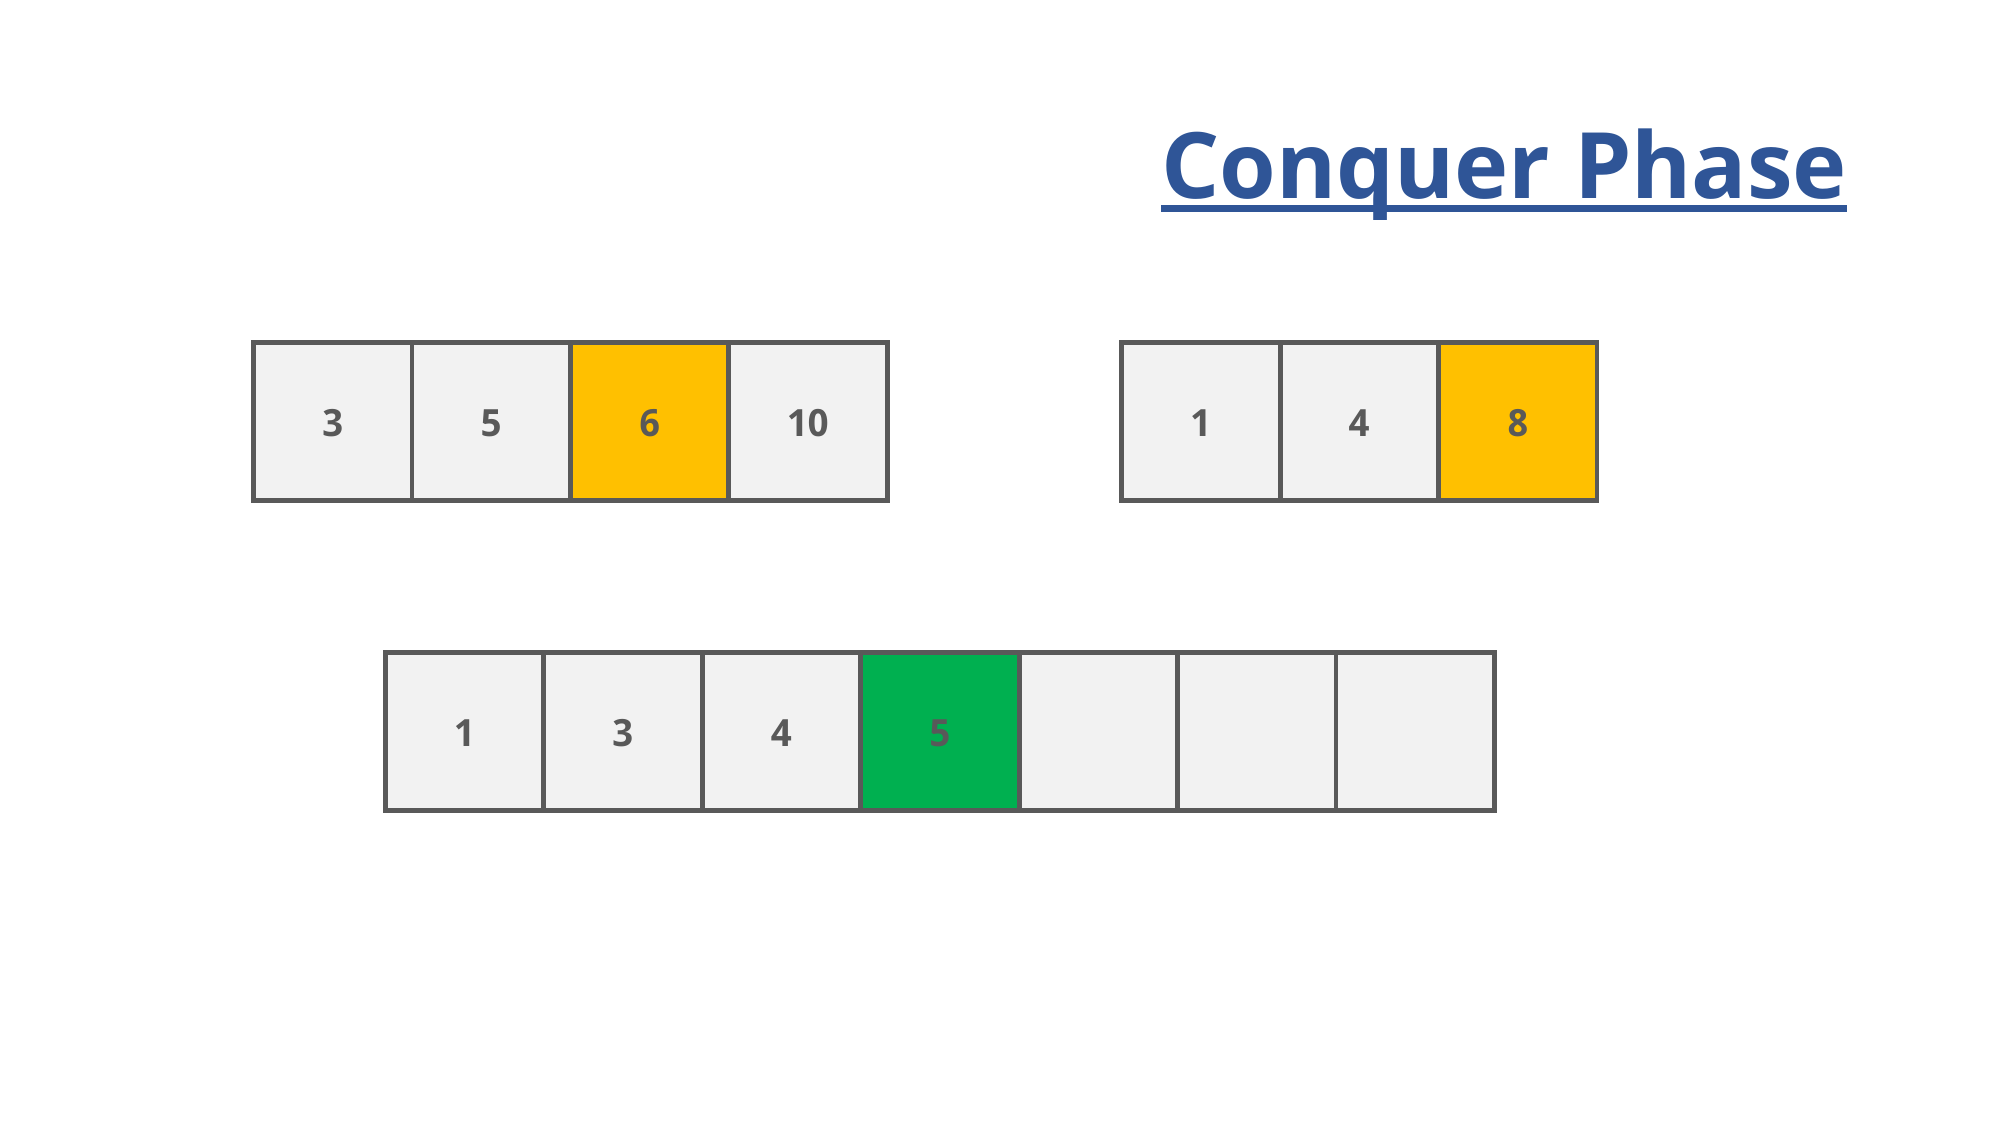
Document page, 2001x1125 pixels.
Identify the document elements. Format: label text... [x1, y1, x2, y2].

text_box 5 [411, 341, 569, 502]
text_box 1 [1121, 341, 1279, 502]
text_box 5 [860, 651, 1018, 812]
text_box [1018, 651, 1177, 812]
text_box 1 [384, 651, 543, 812]
text_box 4 [701, 651, 860, 812]
text_box 4 [1279, 341, 1438, 502]
text_box [1335, 651, 1495, 812]
text_box 8 [1438, 341, 1598, 502]
text_box 3 [543, 651, 701, 812]
title Conquer Phase [137, 59, 1863, 278]
text_box 6 [569, 341, 728, 502]
text_box 10 [728, 341, 888, 502]
text_box 3 [252, 341, 411, 502]
text_box [1177, 651, 1335, 812]
